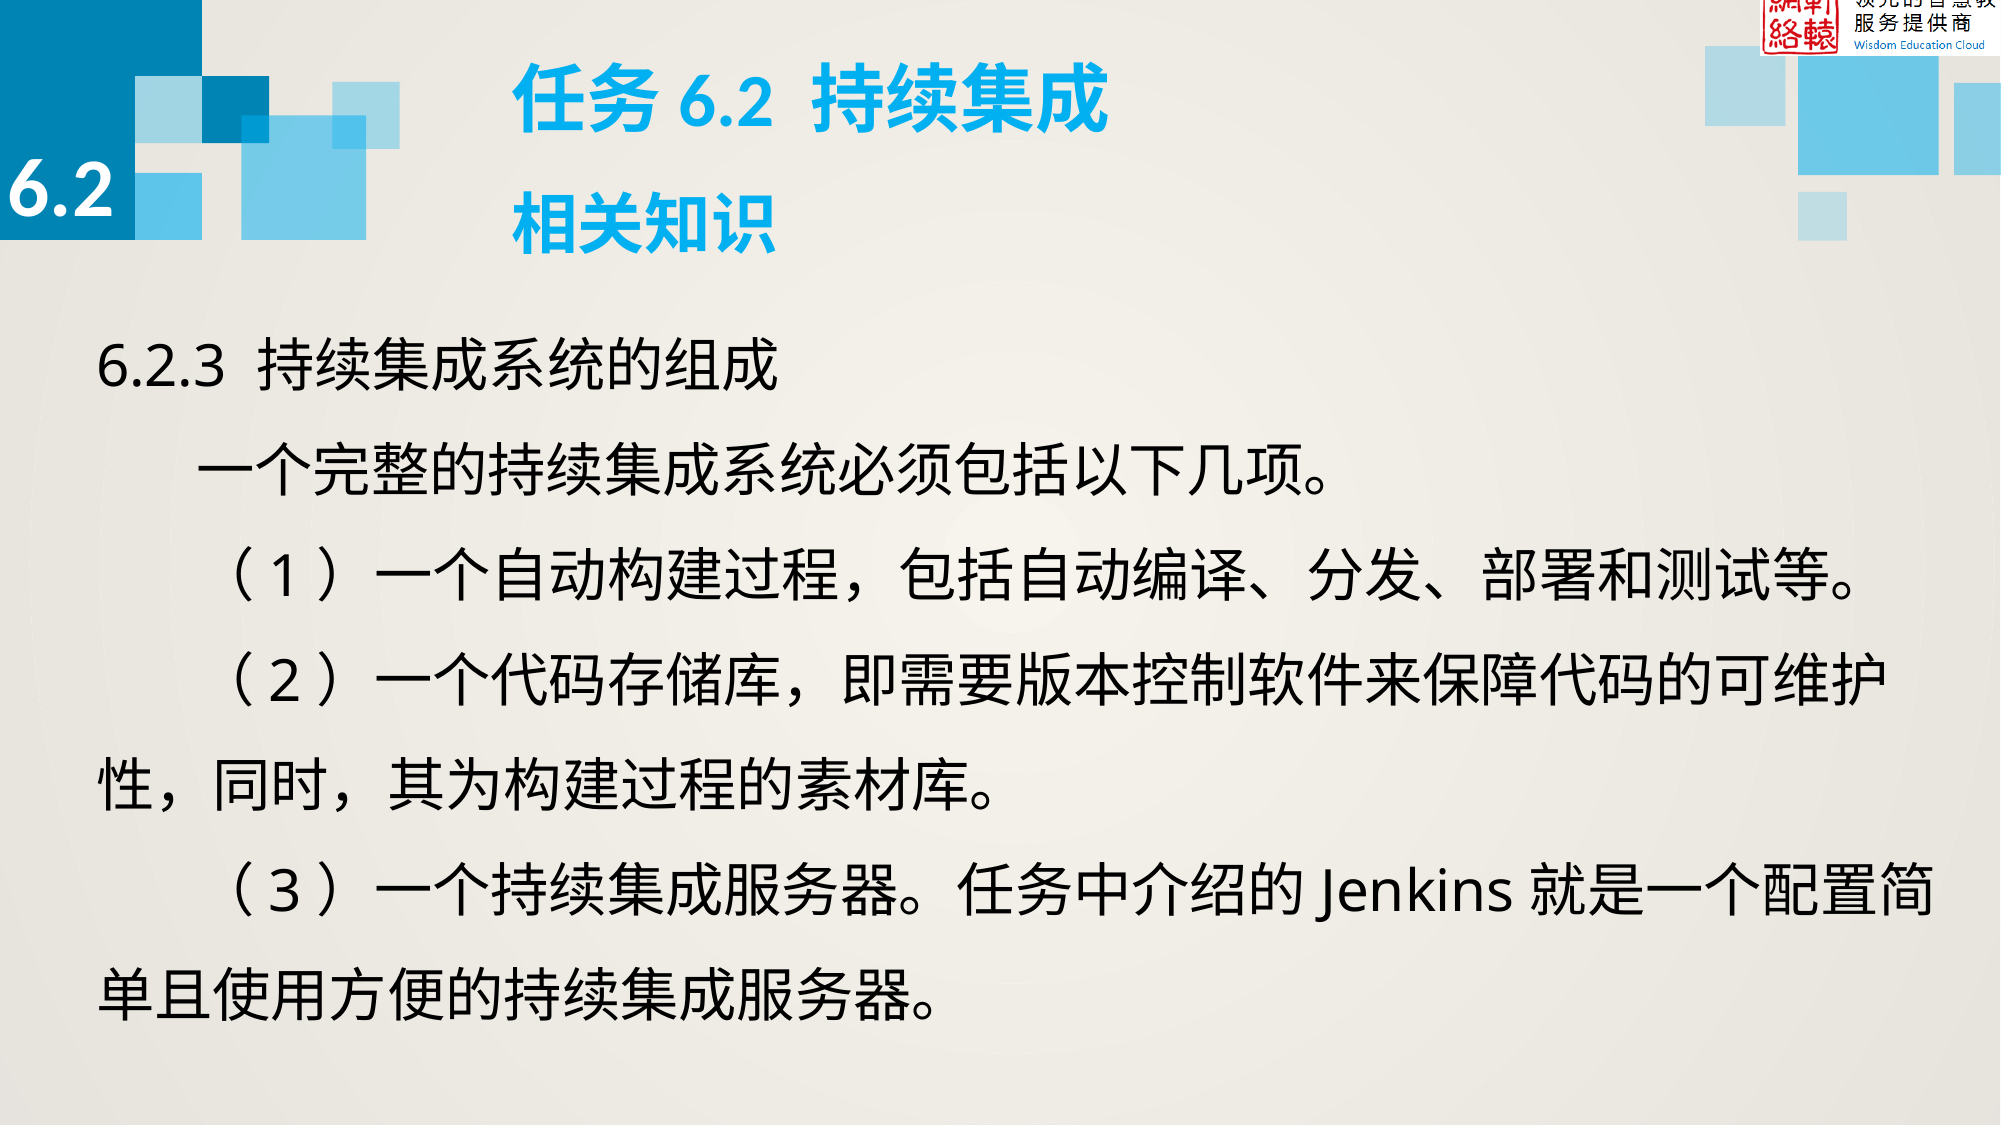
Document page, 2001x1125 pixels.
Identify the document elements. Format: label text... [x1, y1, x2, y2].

list 相关知识 [496, 149, 1243, 250]
list 6.2 [0, 95, 150, 232]
picture [1760, 0, 2001, 56]
text_box 6.2.3 持续集成系统的组成 一个完整的持续集成系统必须包括以下几项。 （1）一个自动构建过程，包括自动编译、分发、部署和测试等。 （2）一个代码存储库，即需要版本控制软件来保障代码的可维护性，同时，其为构建过程的素材库。 （3）一个持续集成服务器。任务中介绍的Jenkins就是一个配置简单且使用方便的持续集成服务器。 [81, 286, 2000, 1036]
list 任务6.2 持续集成 [496, 17, 1441, 150]
